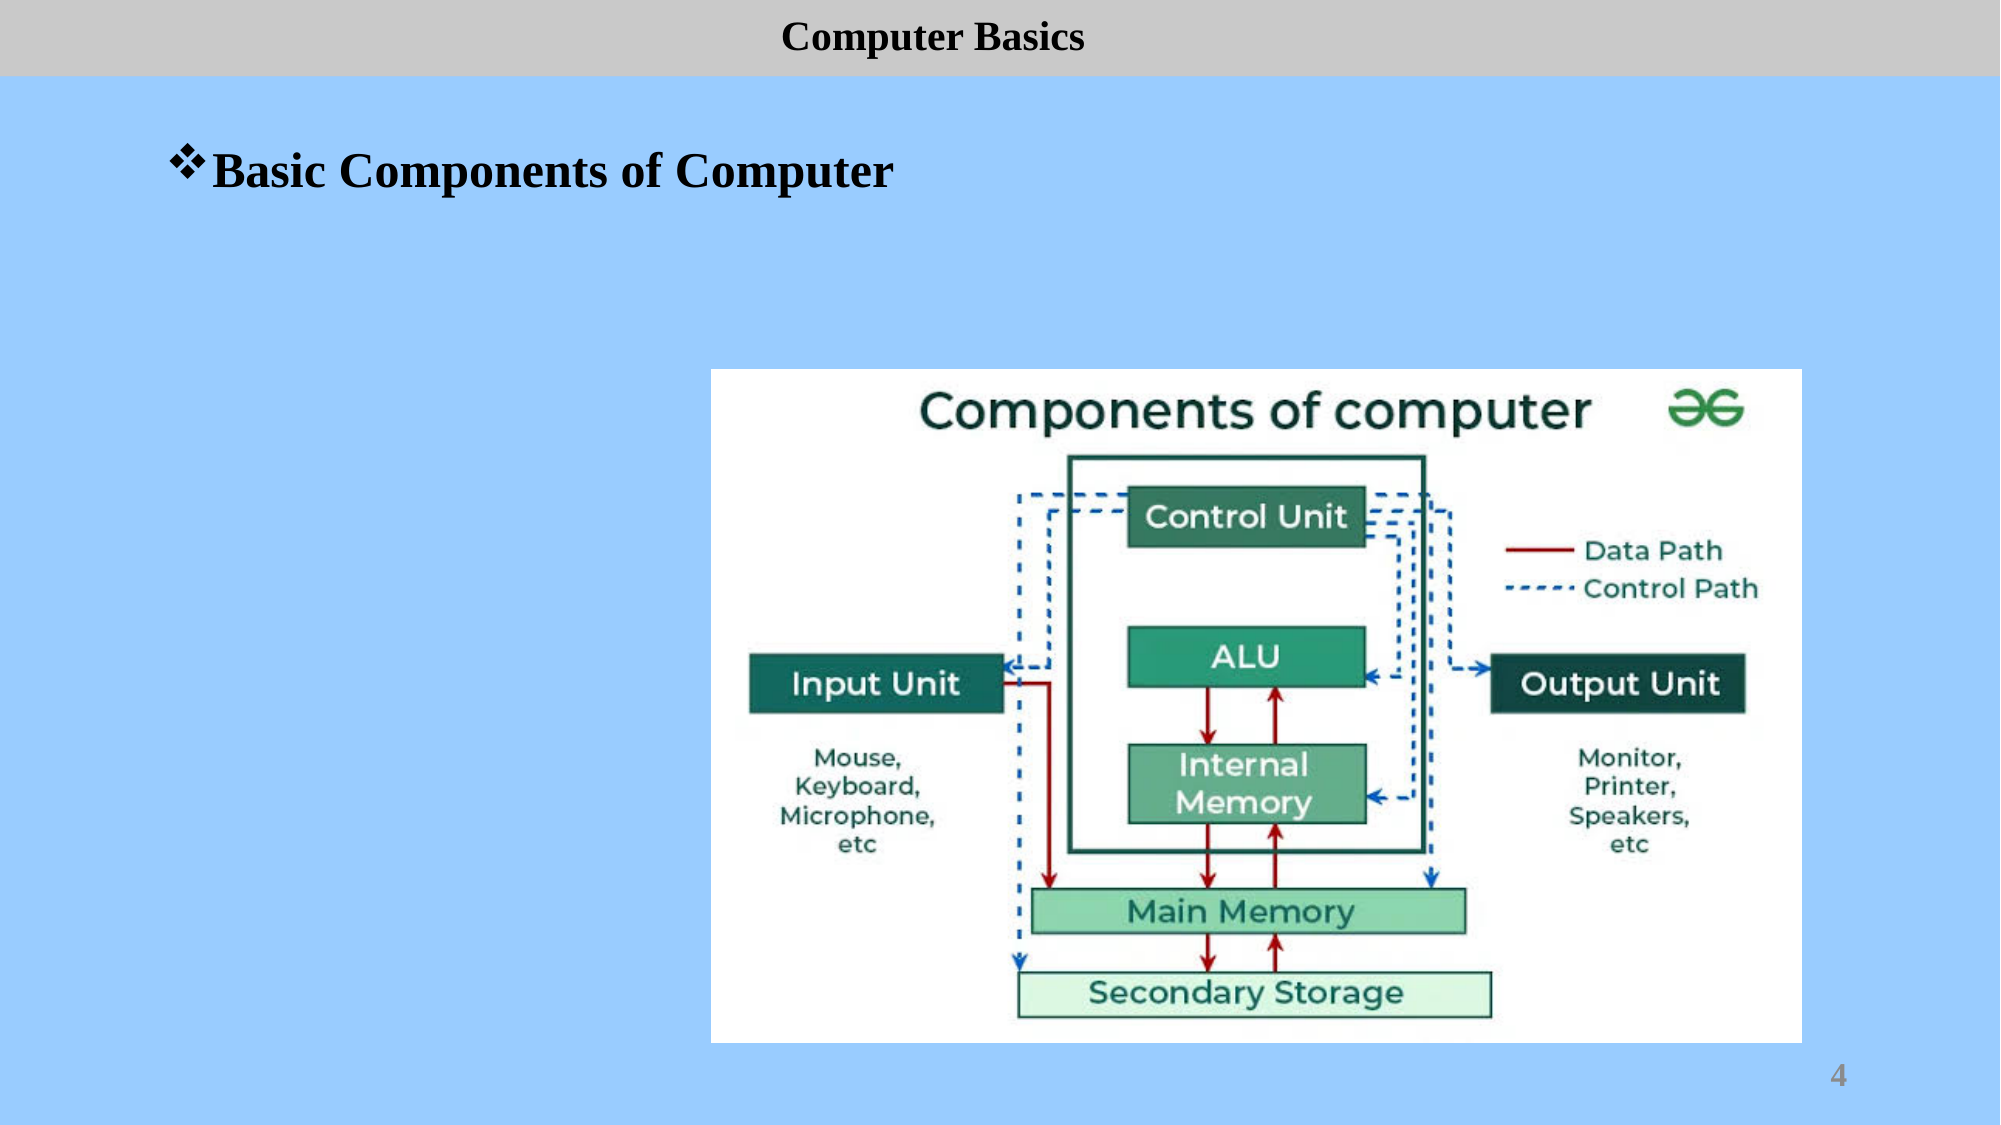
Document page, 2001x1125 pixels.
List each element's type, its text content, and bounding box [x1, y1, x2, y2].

slide_number 4 [1412, 1042, 1863, 1103]
picture [711, 369, 1802, 1043]
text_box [0, 0, 2000, 77]
text_box Basic Components of Computer [150, 130, 910, 206]
